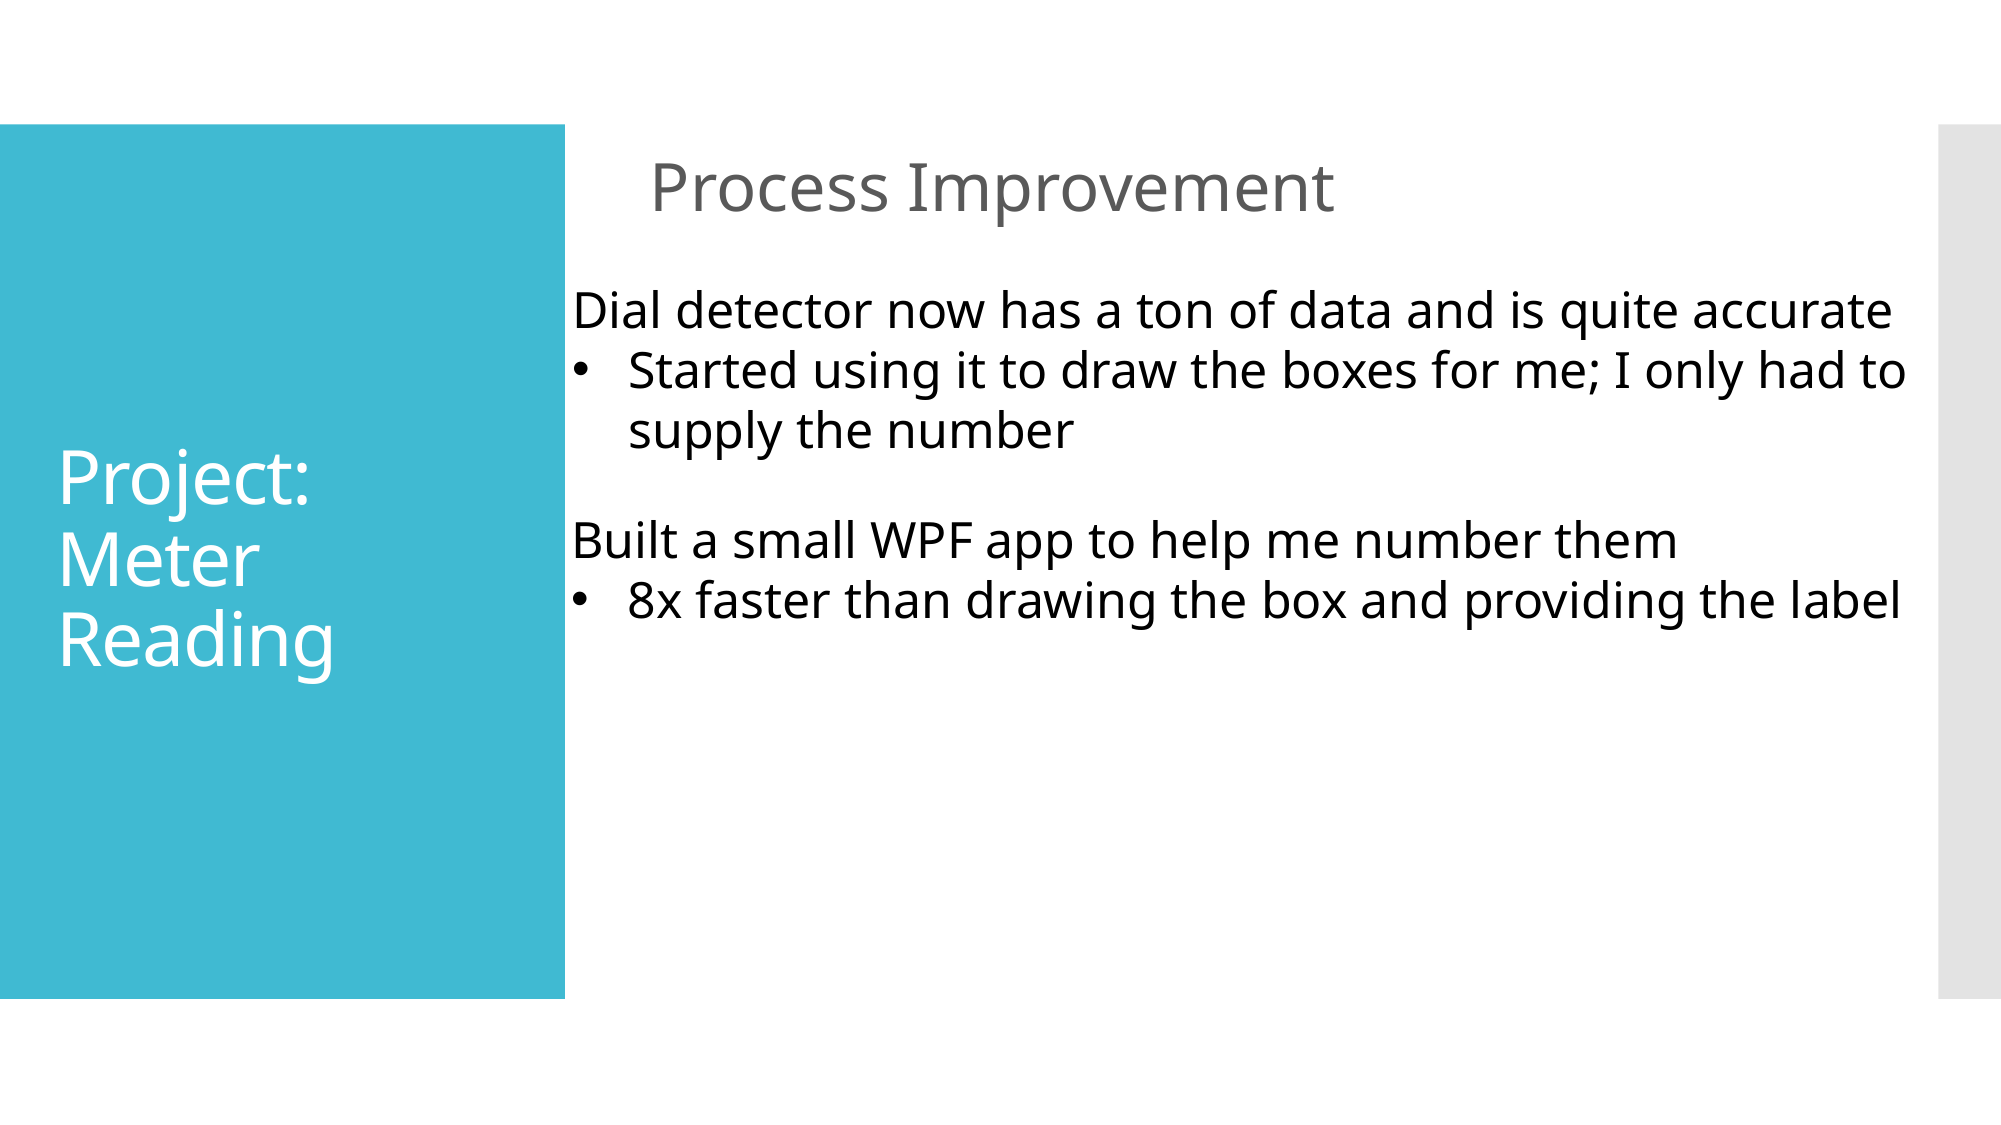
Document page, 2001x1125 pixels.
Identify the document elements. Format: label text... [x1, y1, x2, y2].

text_box Dial detector now has a ton of data and is quite accurate Started using it to draw the boxes for me; I only had to supply the number [557, 270, 1924, 466]
list Process Improvement [634, 141, 1835, 238]
text_box Built a small WPF app to help me number them 8x faster than drawing the box and providing the label [556, 501, 1919, 636]
title Project: Meter Reading [41, 184, 525, 940]
